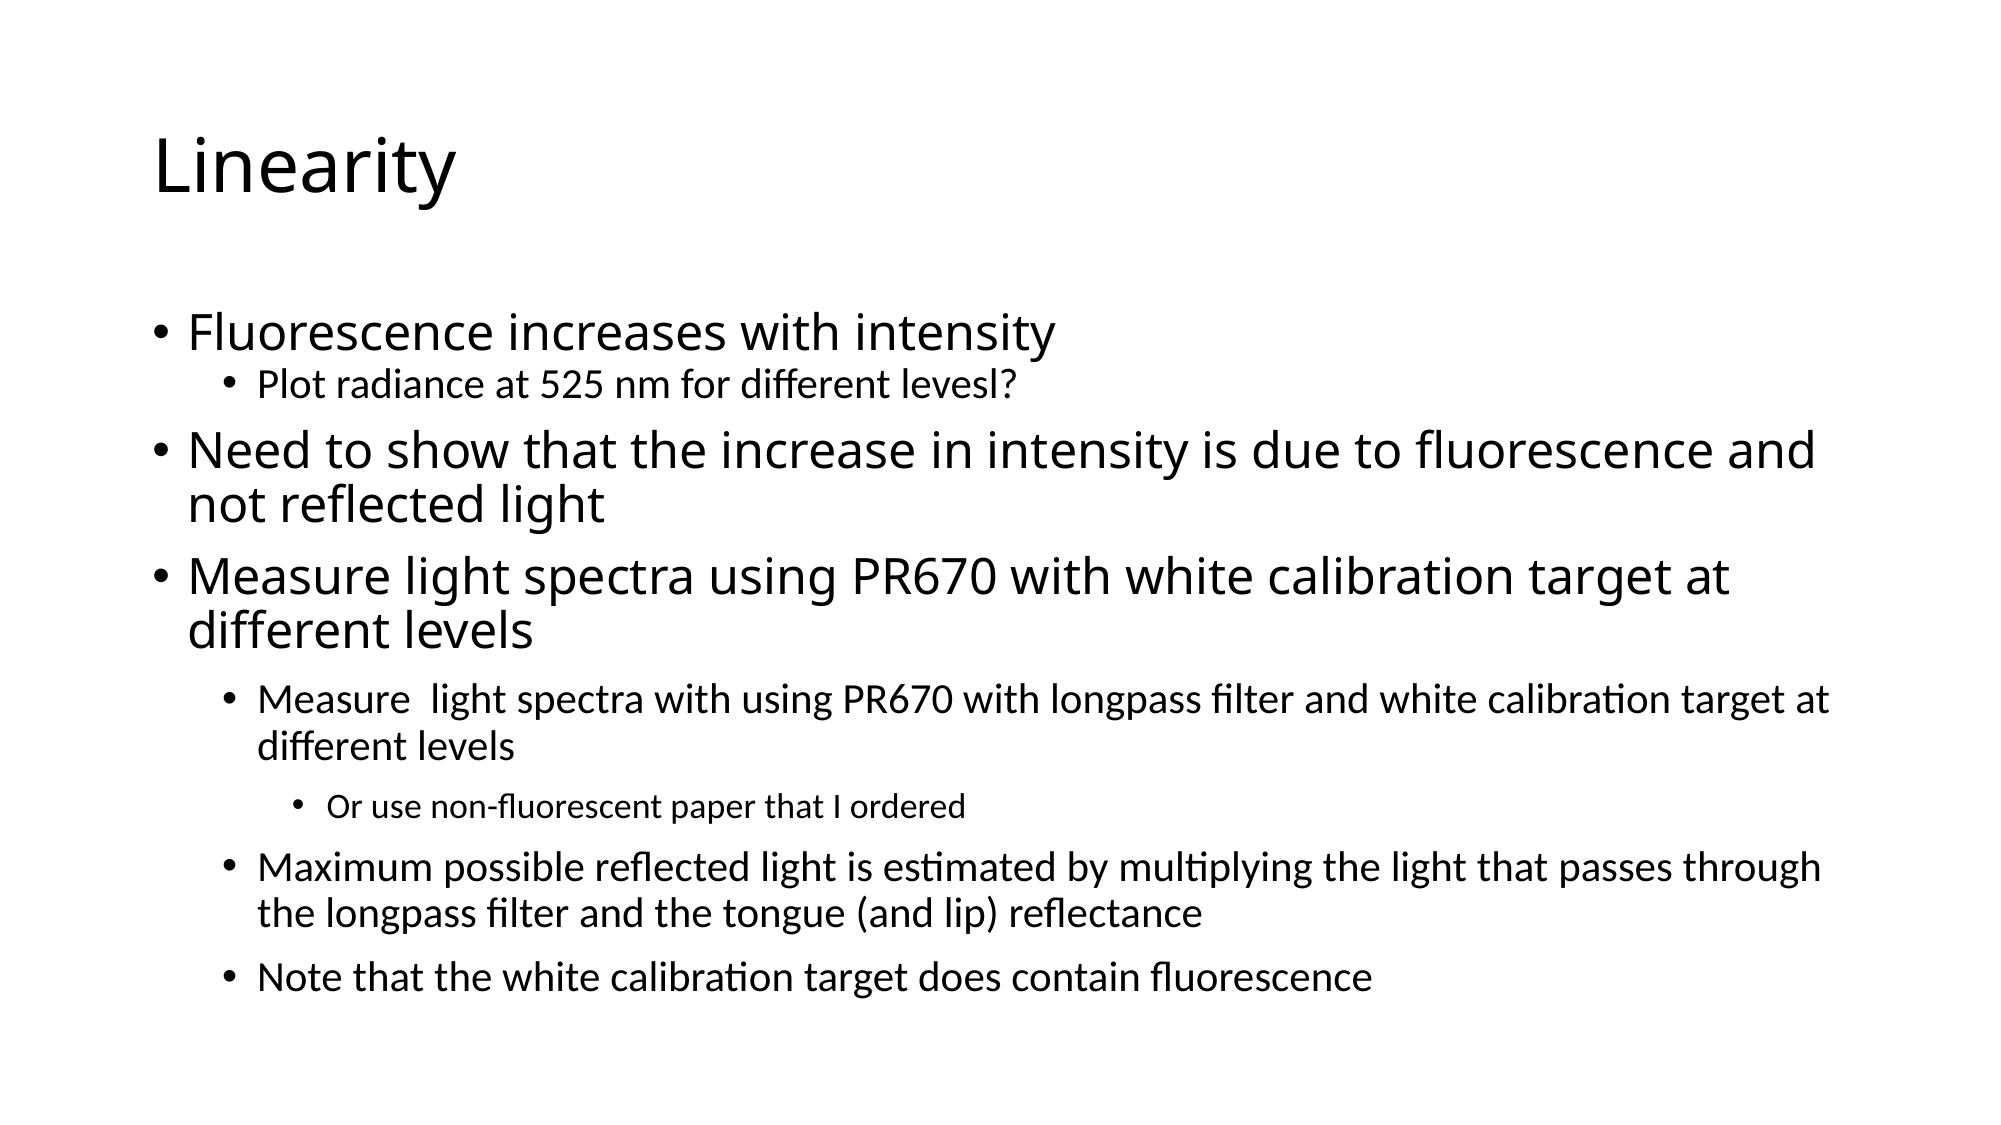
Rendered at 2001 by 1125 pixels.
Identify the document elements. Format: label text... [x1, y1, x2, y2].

list Fluorescence increases with intensity Plot radiance at 525 nm for different levesl? Need to show that the increase in intensity is due to fluorescence and not reflected light Measure light spectra using PR670 with white calibration target at different levels Measure light spectra with using PR670 with longpass filter and white calibration target at different levels Or use non-fluorescent paper that I ordered Maximum possible reflected light is estimated by multiplying the light that passes through the longpass filter and the tongue (and lip) reflectance Note that the white calibration target does contain fluorescence [137, 299, 1863, 1014]
title Linearity [137, 59, 1863, 278]
